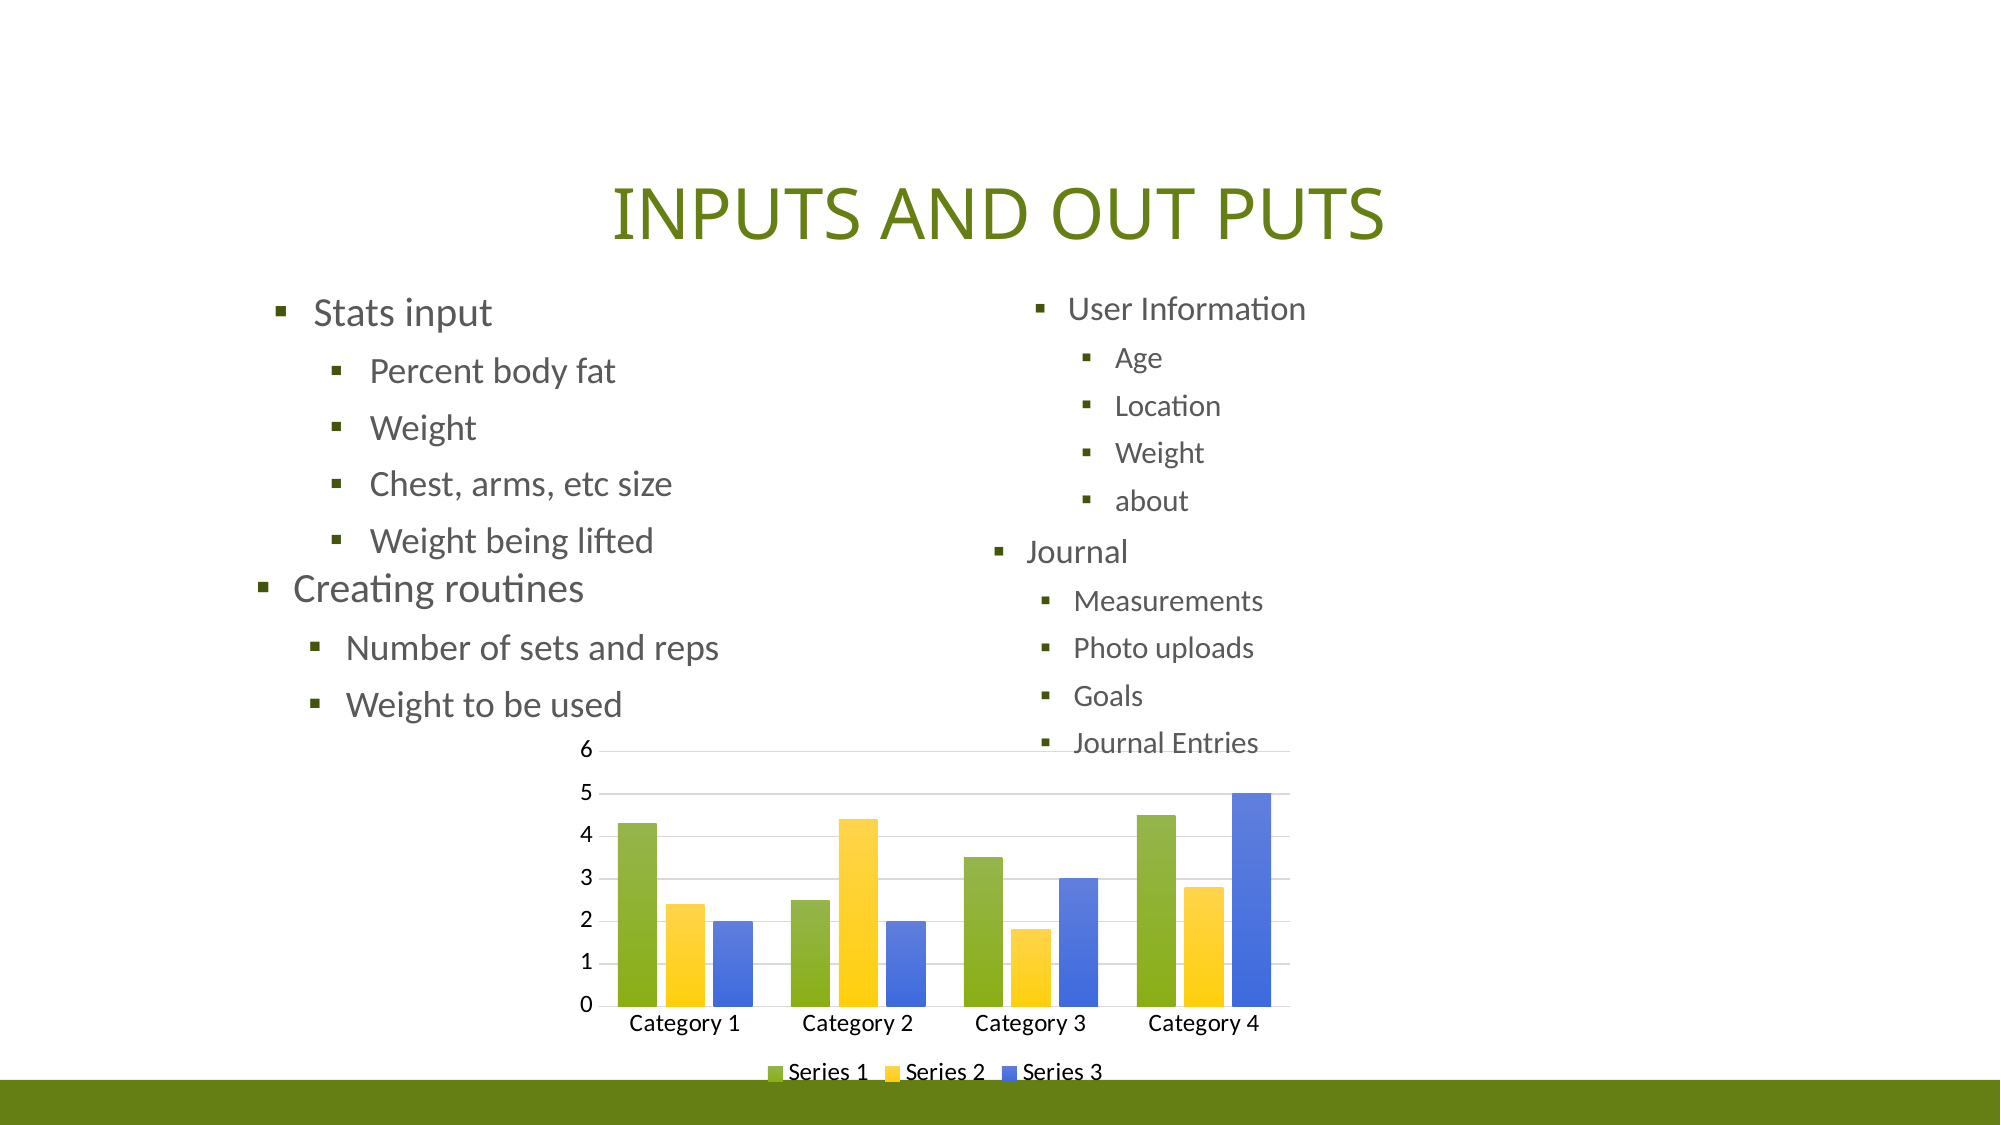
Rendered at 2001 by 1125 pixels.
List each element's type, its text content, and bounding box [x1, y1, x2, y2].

list Stats input Percent body fat Weight Chest, arms, etc size Weight being lifted [250, 283, 989, 558]
chart [565, 731, 1306, 1093]
title Inputs and out puts [249, 75, 1750, 263]
list User Information Age Location Weight about [1012, 283, 1751, 513]
text_box Journal Measurements Photo uploads Goals Journal Entries [971, 526, 1710, 769]
text_box Creating routines Number of sets and reps Weight to be used [233, 558, 971, 846]
text_box [1012, 513, 1751, 801]
